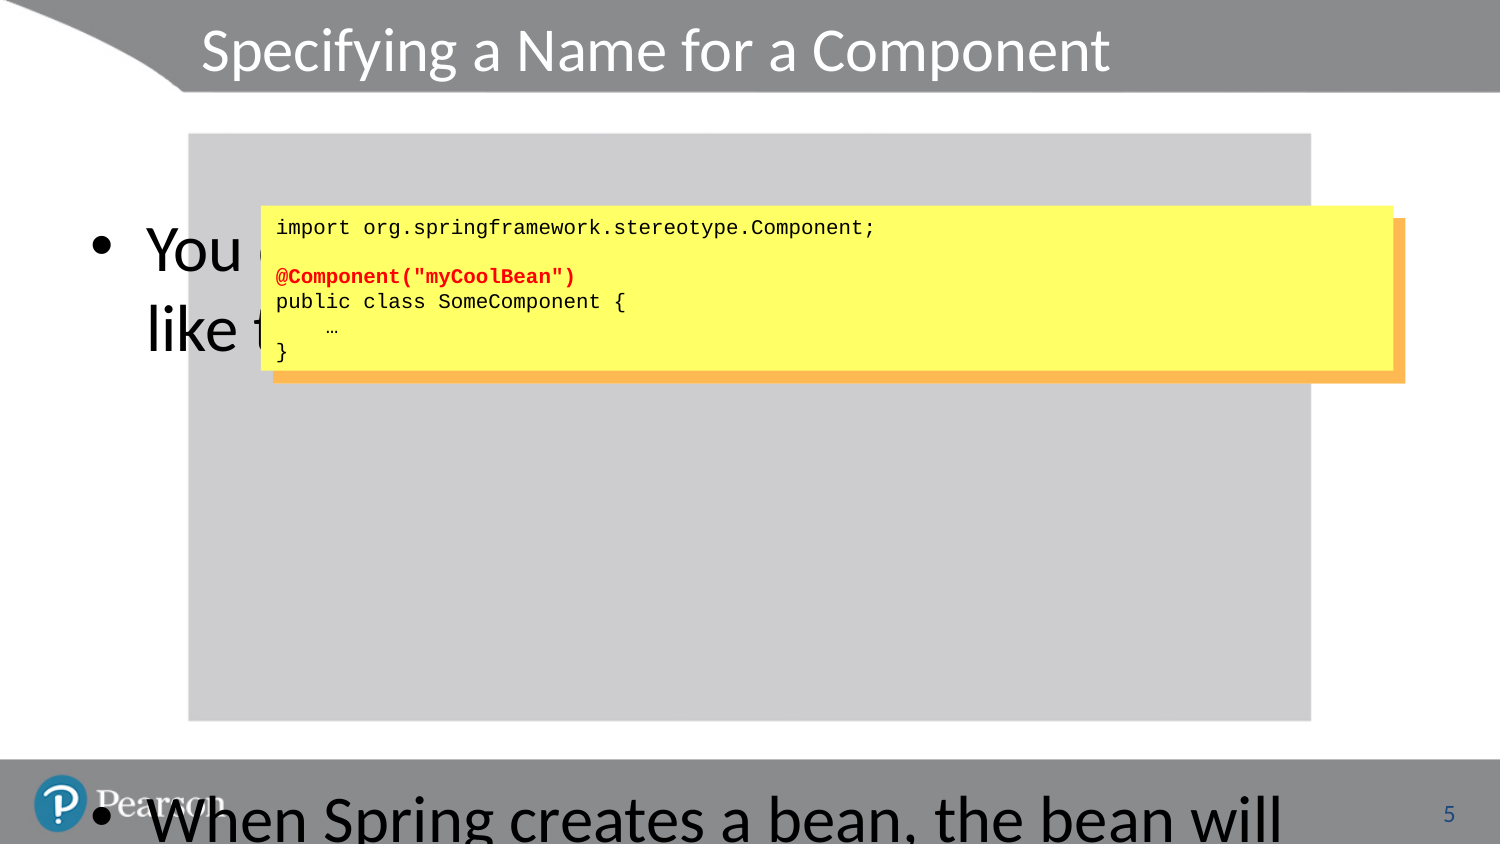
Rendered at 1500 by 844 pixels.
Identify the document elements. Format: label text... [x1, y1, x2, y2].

picture [0, 0, 1500, 844]
text_box import org.springframework.stereotype.Component; @Component("myCoolBean") public class SomeComponent { … } [260, 205, 1394, 371]
text_box 5 [1406, 759, 1493, 835]
list You can specify a name for the component, like this: When Spring creates a bean, the bean will now be named myCoolBean [75, 196, 1425, 754]
title Specifying a Name for a Component [177, 1, 1416, 94]
